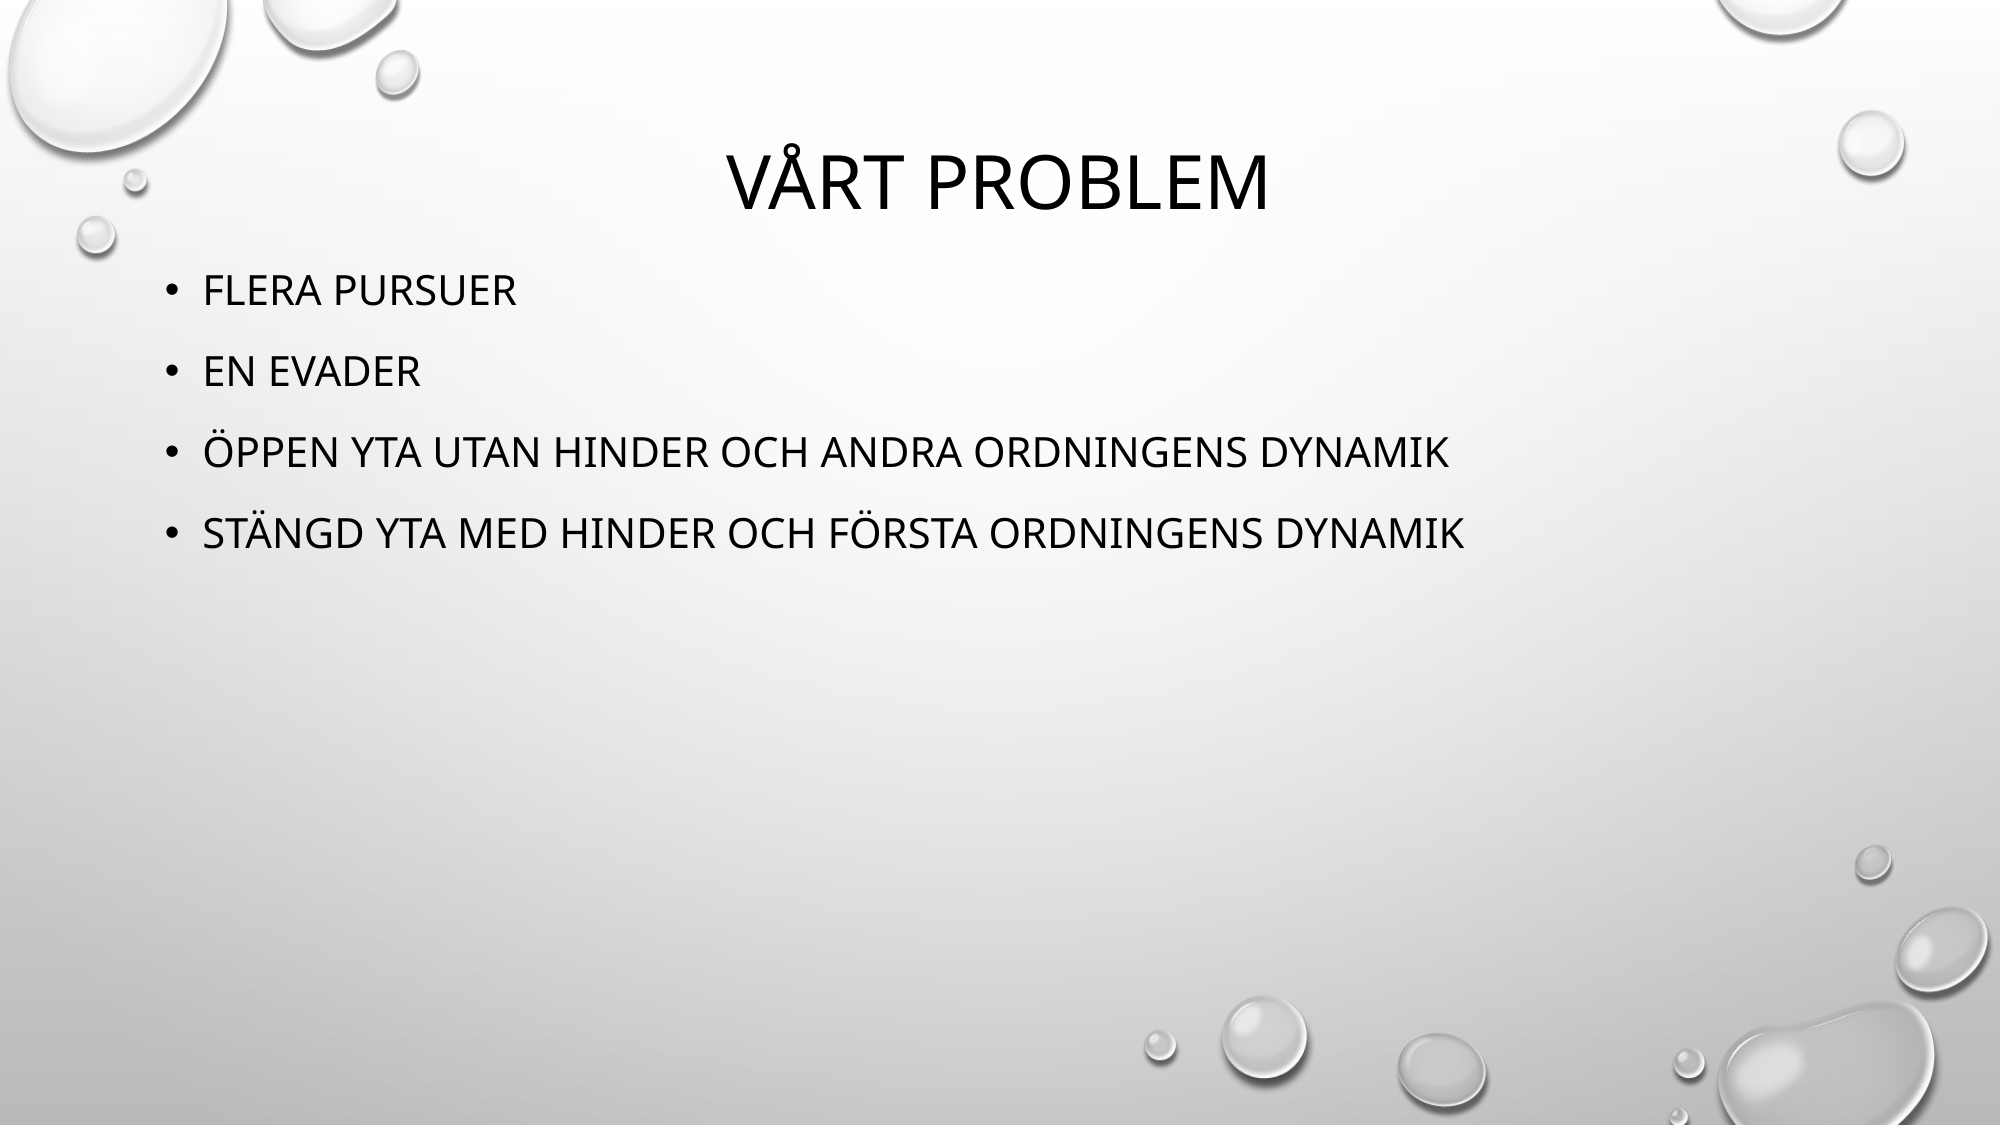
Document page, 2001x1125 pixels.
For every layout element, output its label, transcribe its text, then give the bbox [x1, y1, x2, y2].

list flera pursuer en evader Öppen yta utan hinder och andra ordningens dynamik stängd yta med hinder och första ordningens dynamik [149, 246, 1850, 950]
picture [0, 0, 2000, 1125]
title Vårt problem [149, 101, 1851, 270]
